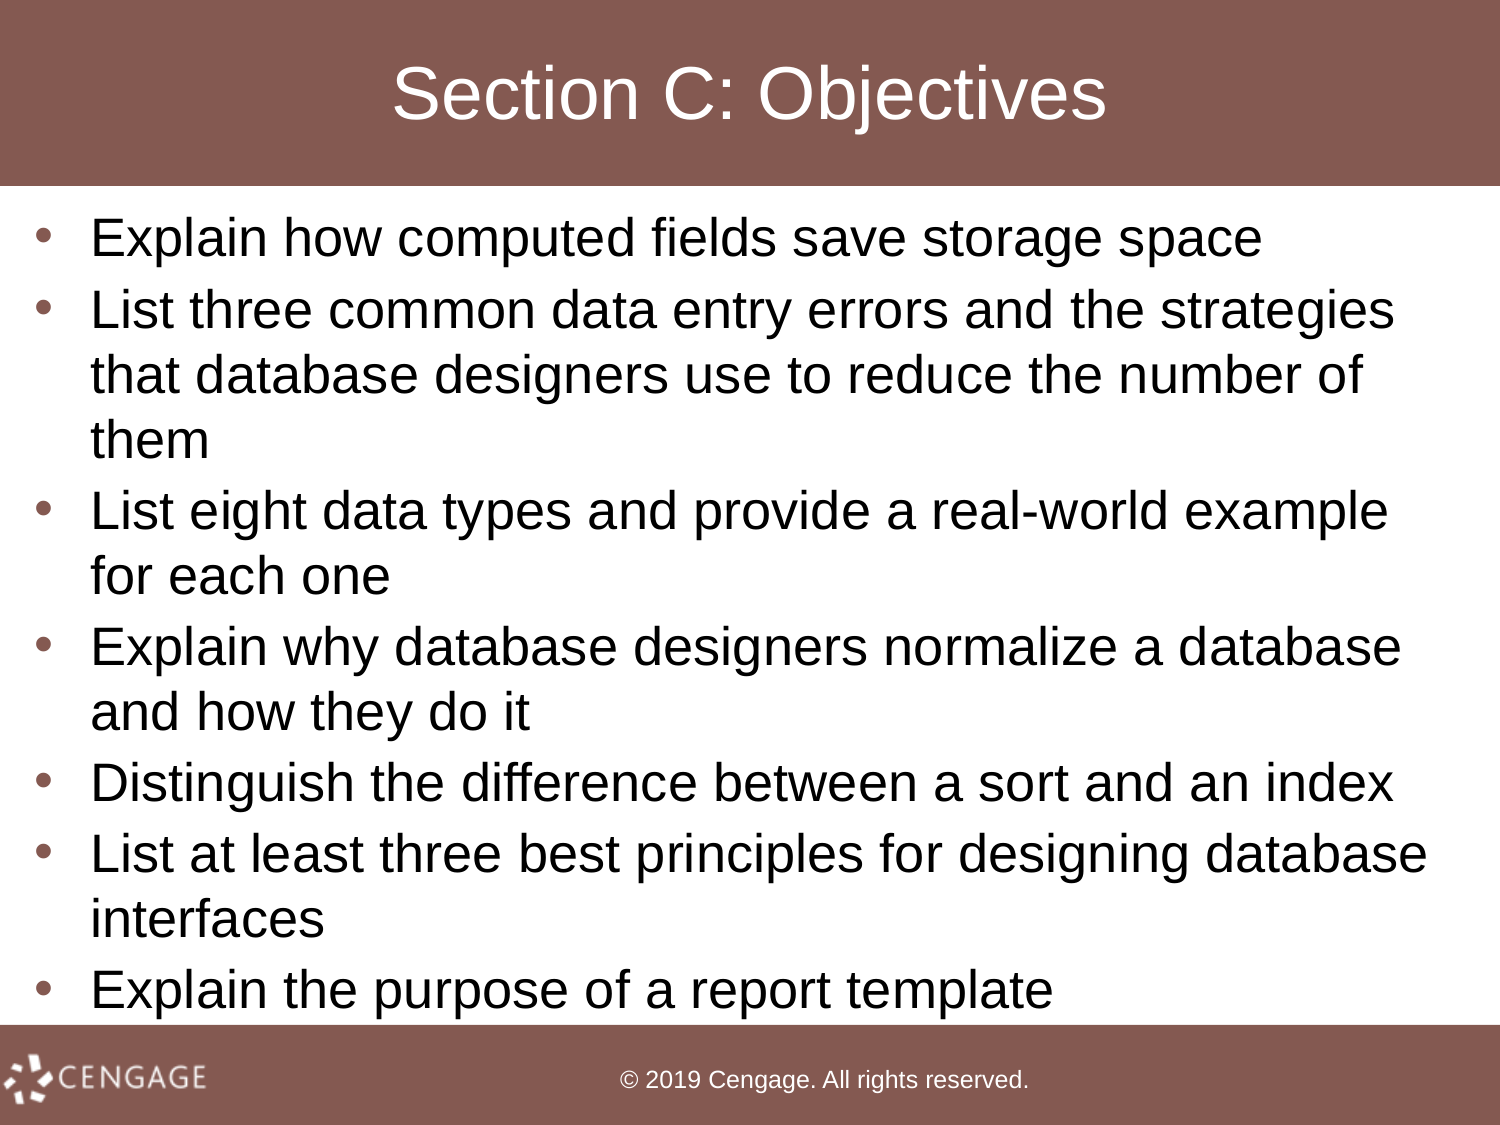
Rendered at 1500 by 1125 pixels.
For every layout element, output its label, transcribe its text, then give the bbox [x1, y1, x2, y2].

picture [0, 1051, 211, 1106]
title Section C: Objectives [75, 4, 1425, 175]
list Explain how computed fields save storage space List three common data entry errors and the strategies that database designers use to reduce the number of them List eight data types and provide a real-world example for each one Explain why database designers normalize a database and how they do it Distinguish the difference between a sort and an index List at least three best principles for designing database interfaces Explain the purpose of a report template [19, 195, 1475, 1017]
